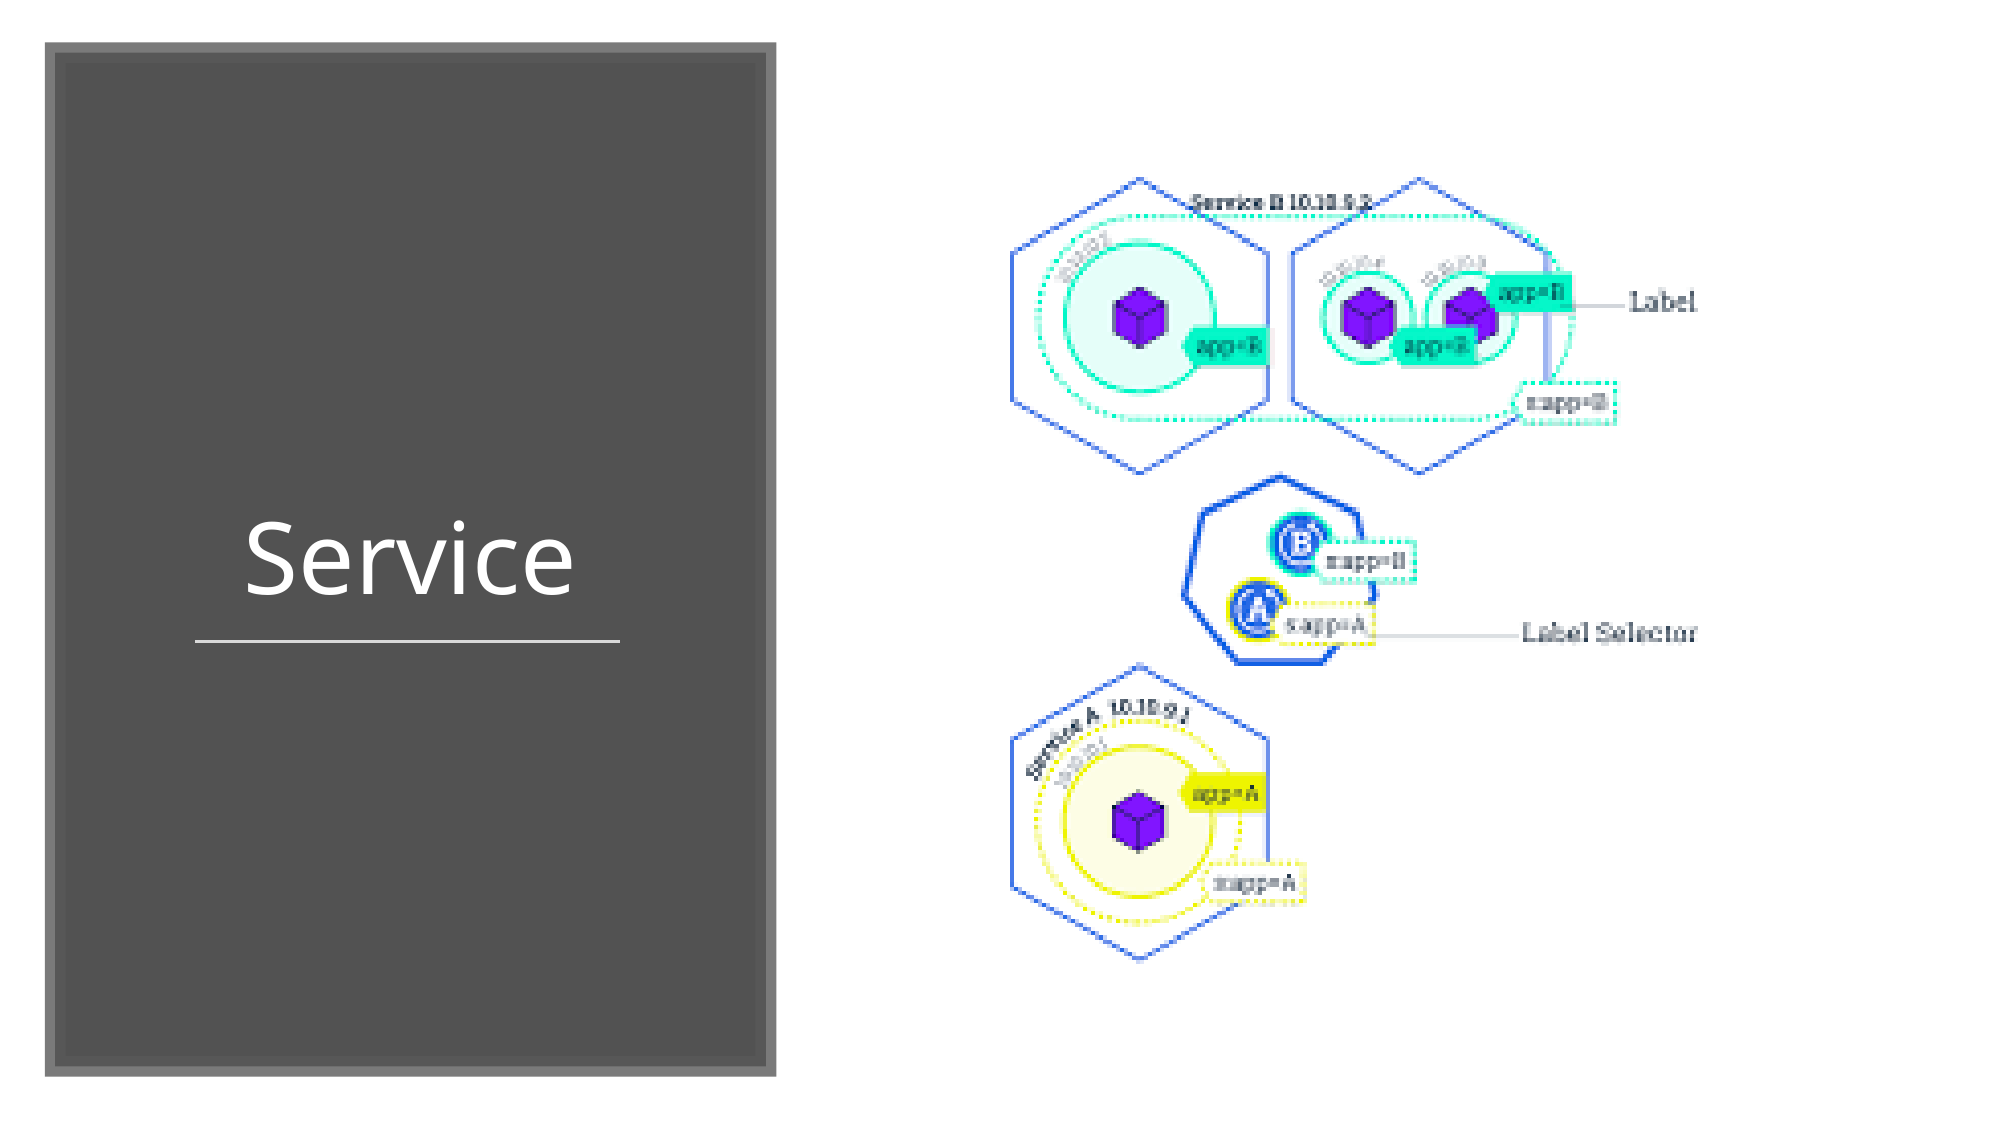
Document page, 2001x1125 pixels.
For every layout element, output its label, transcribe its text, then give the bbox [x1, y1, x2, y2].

text_box [54, 52, 767, 1067]
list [949, 80, 1817, 1046]
title Service [110, 149, 711, 624]
